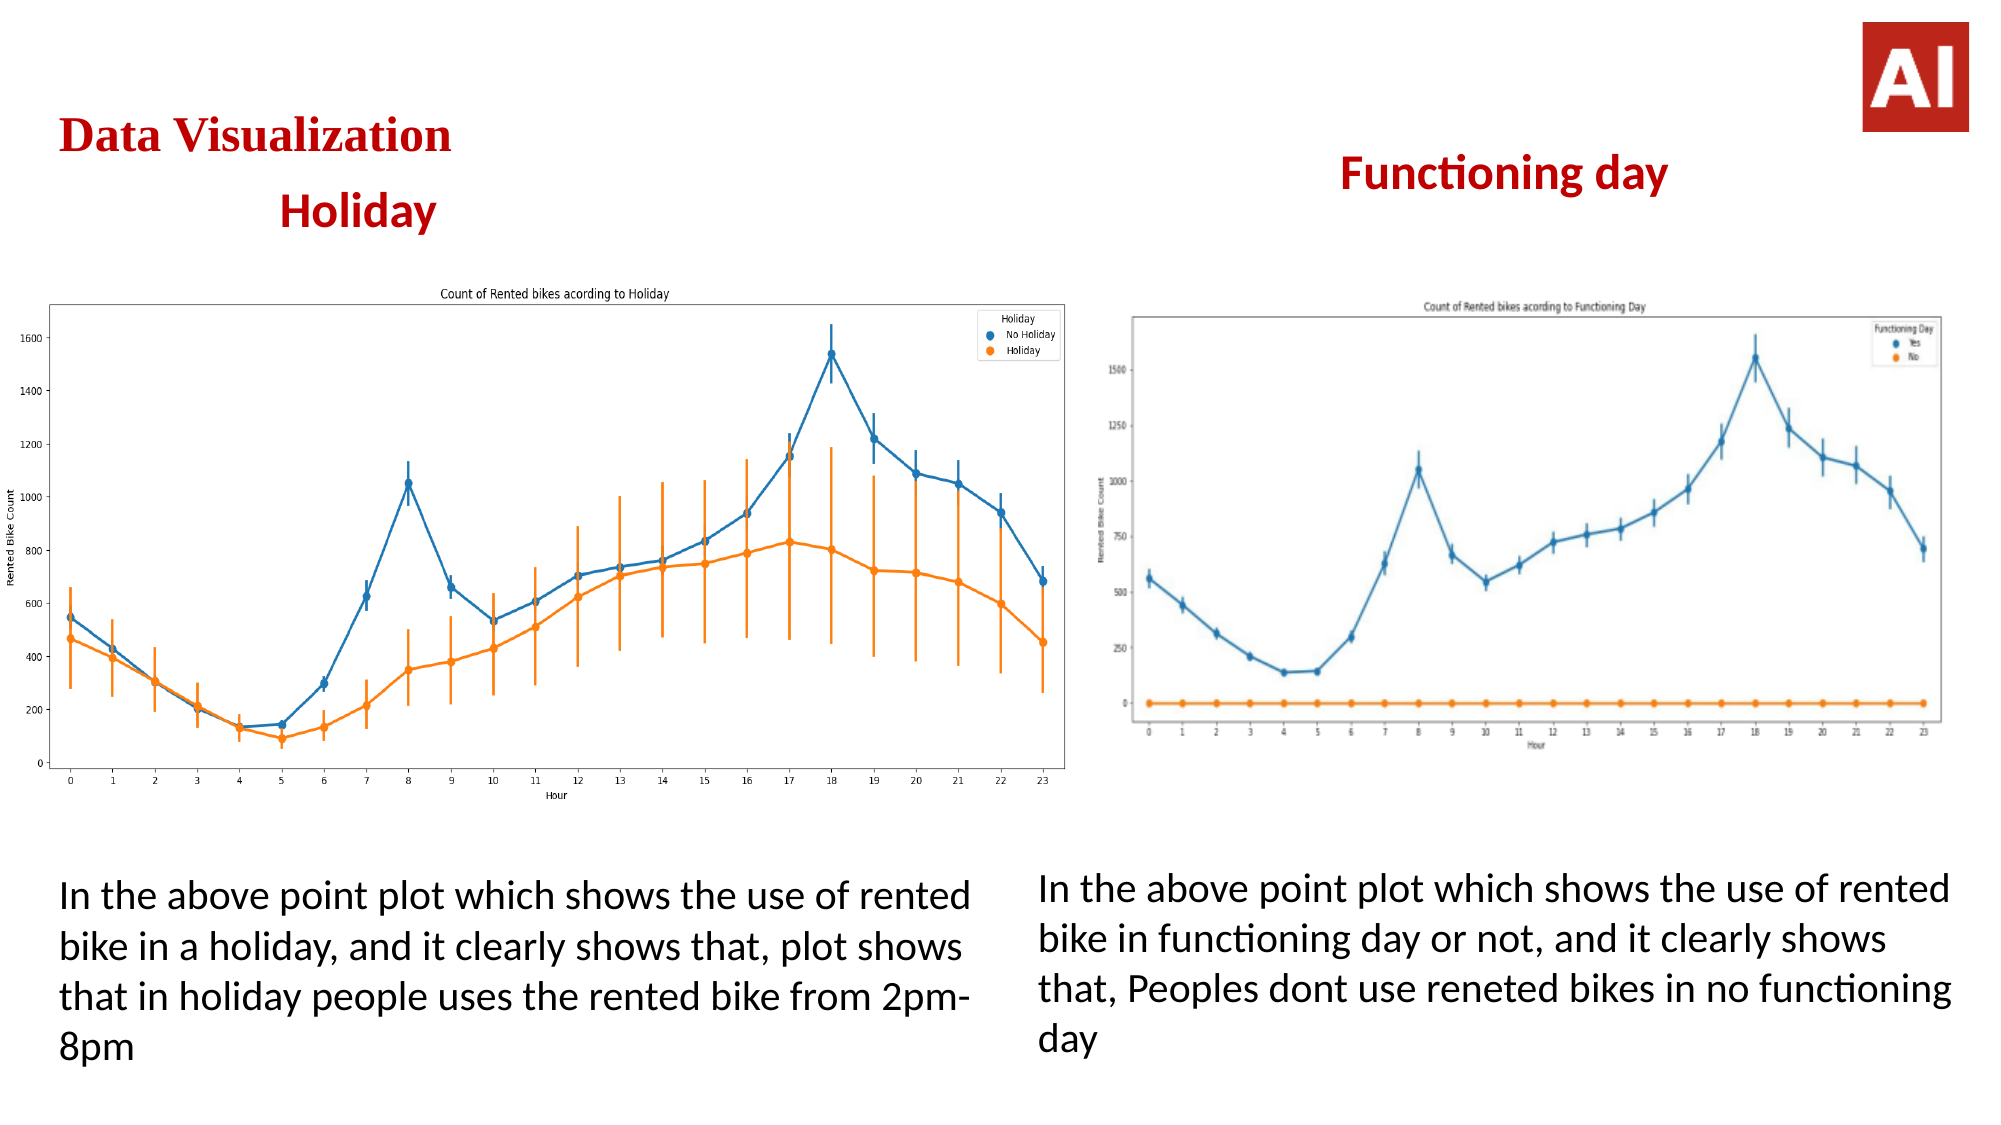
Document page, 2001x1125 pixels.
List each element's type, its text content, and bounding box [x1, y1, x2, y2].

text_box Functioning day [1325, 132, 1863, 208]
picture [1098, 280, 1971, 777]
picture [0, 280, 1070, 808]
text_box In the above point plot which shows the use of rented bike in functioning day or not, and it clearly shows that, Peoples dont use reneted bikes in no functioning day [1023, 853, 1970, 1069]
text_box Holiday [265, 170, 1266, 246]
text_box In the above point plot which shows the use of rented bike in a holiday, and it clearly shows that, plot shows that in holiday people uses the rented bike from 2pm-8pm [44, 861, 1044, 1076]
text_box Data Visualization [43, 93, 665, 169]
picture [1862, 22, 1970, 132]
